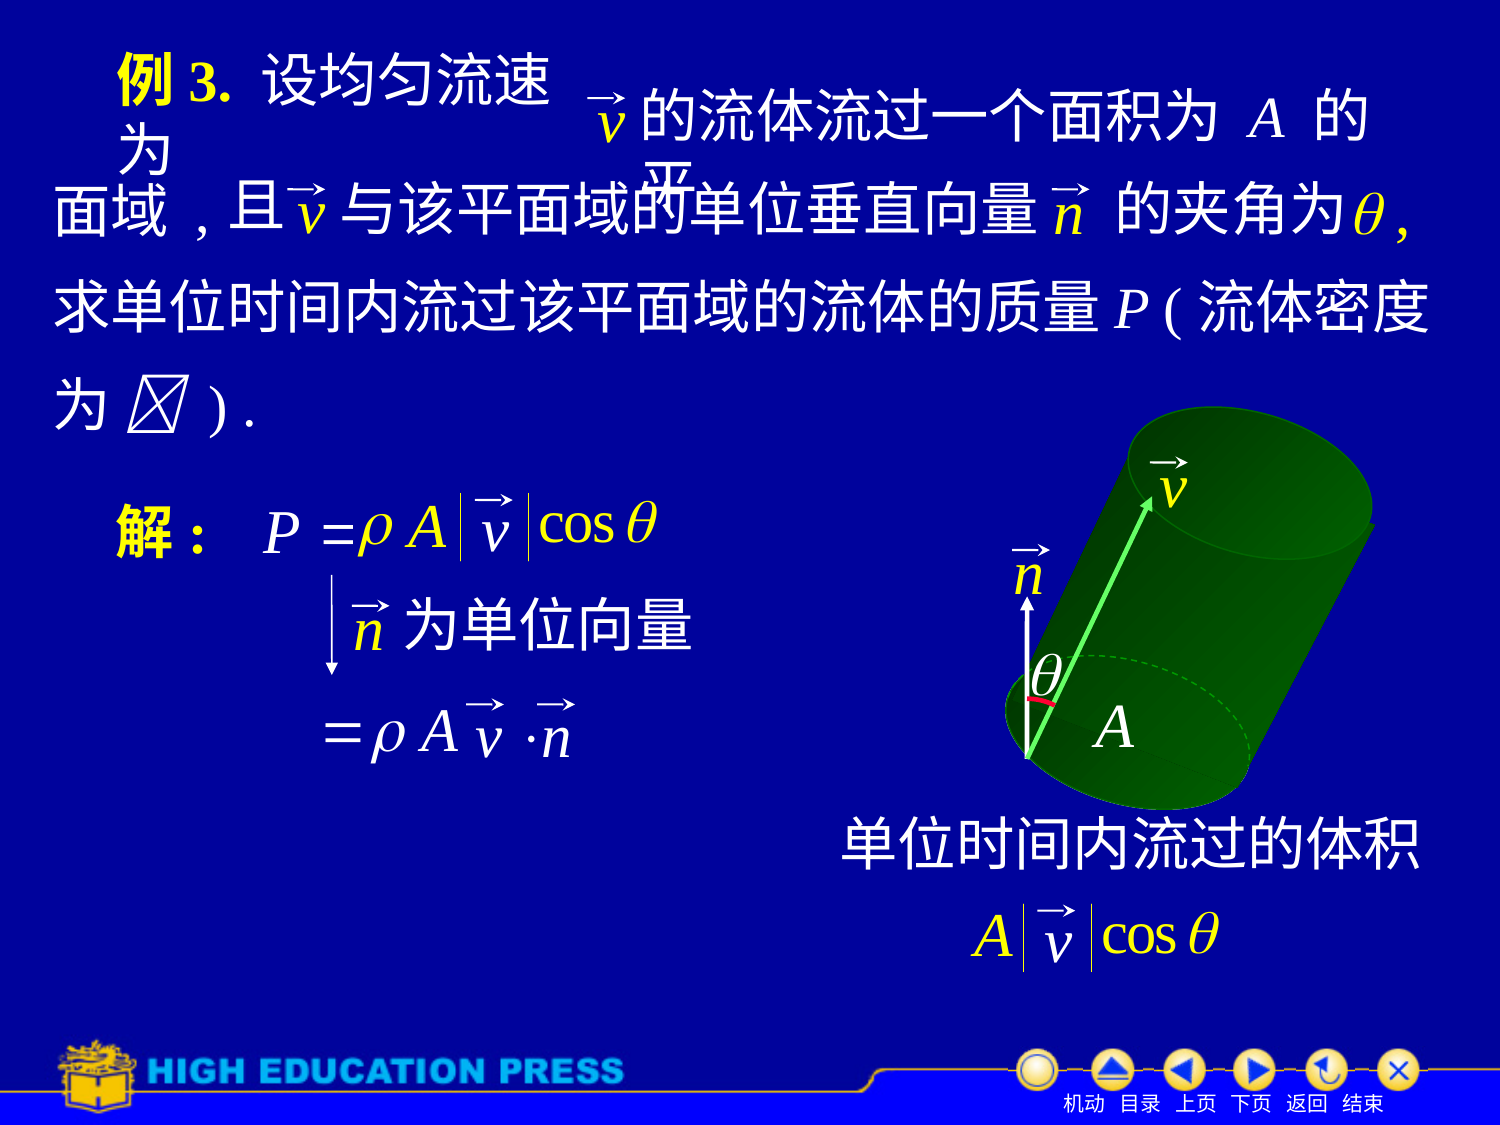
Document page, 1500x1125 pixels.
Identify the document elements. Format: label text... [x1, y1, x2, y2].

text_box 单位时间内流过的体积 [825, 800, 1463, 885]
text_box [1149, 462, 1191, 512]
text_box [258, 505, 353, 556]
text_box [1028, 648, 1068, 700]
text_box 与该平面域的单位垂直向量 [324, 164, 1063, 250]
text_box 面域 , [37, 166, 238, 252]
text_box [1352, 187, 1413, 252]
title 例3. 设均匀流速为 [101, 62, 625, 165]
text_box 机动 目录 上页 下页 返回 结束 [1049, 1082, 1404, 1123]
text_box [1049, 189, 1090, 240]
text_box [1010, 549, 1050, 600]
text_box 为  ) . [37, 360, 538, 446]
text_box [966, 908, 1013, 959]
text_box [349, 580, 713, 666]
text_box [399, 499, 446, 551]
text_box 且 [212, 160, 301, 246]
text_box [1002, 412, 1375, 804]
text_box 的流体流过一个面积为 A 的平 [624, 72, 1438, 227]
text_box [325, 574, 338, 676]
text_box 解: [101, 487, 225, 573]
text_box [287, 189, 329, 239]
text_box 求单位时间内流过该平面域的流体的质量P (流体密度 [37, 262, 1450, 348]
picture [0, 0, 1500, 1125]
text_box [1018, 898, 1226, 975]
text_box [587, 98, 629, 148]
text_box 的夹角为 [1100, 164, 1375, 250]
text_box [466, 704, 575, 775]
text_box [350, 510, 399, 563]
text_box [456, 487, 663, 565]
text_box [316, 704, 458, 770]
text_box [1087, 699, 1134, 750]
